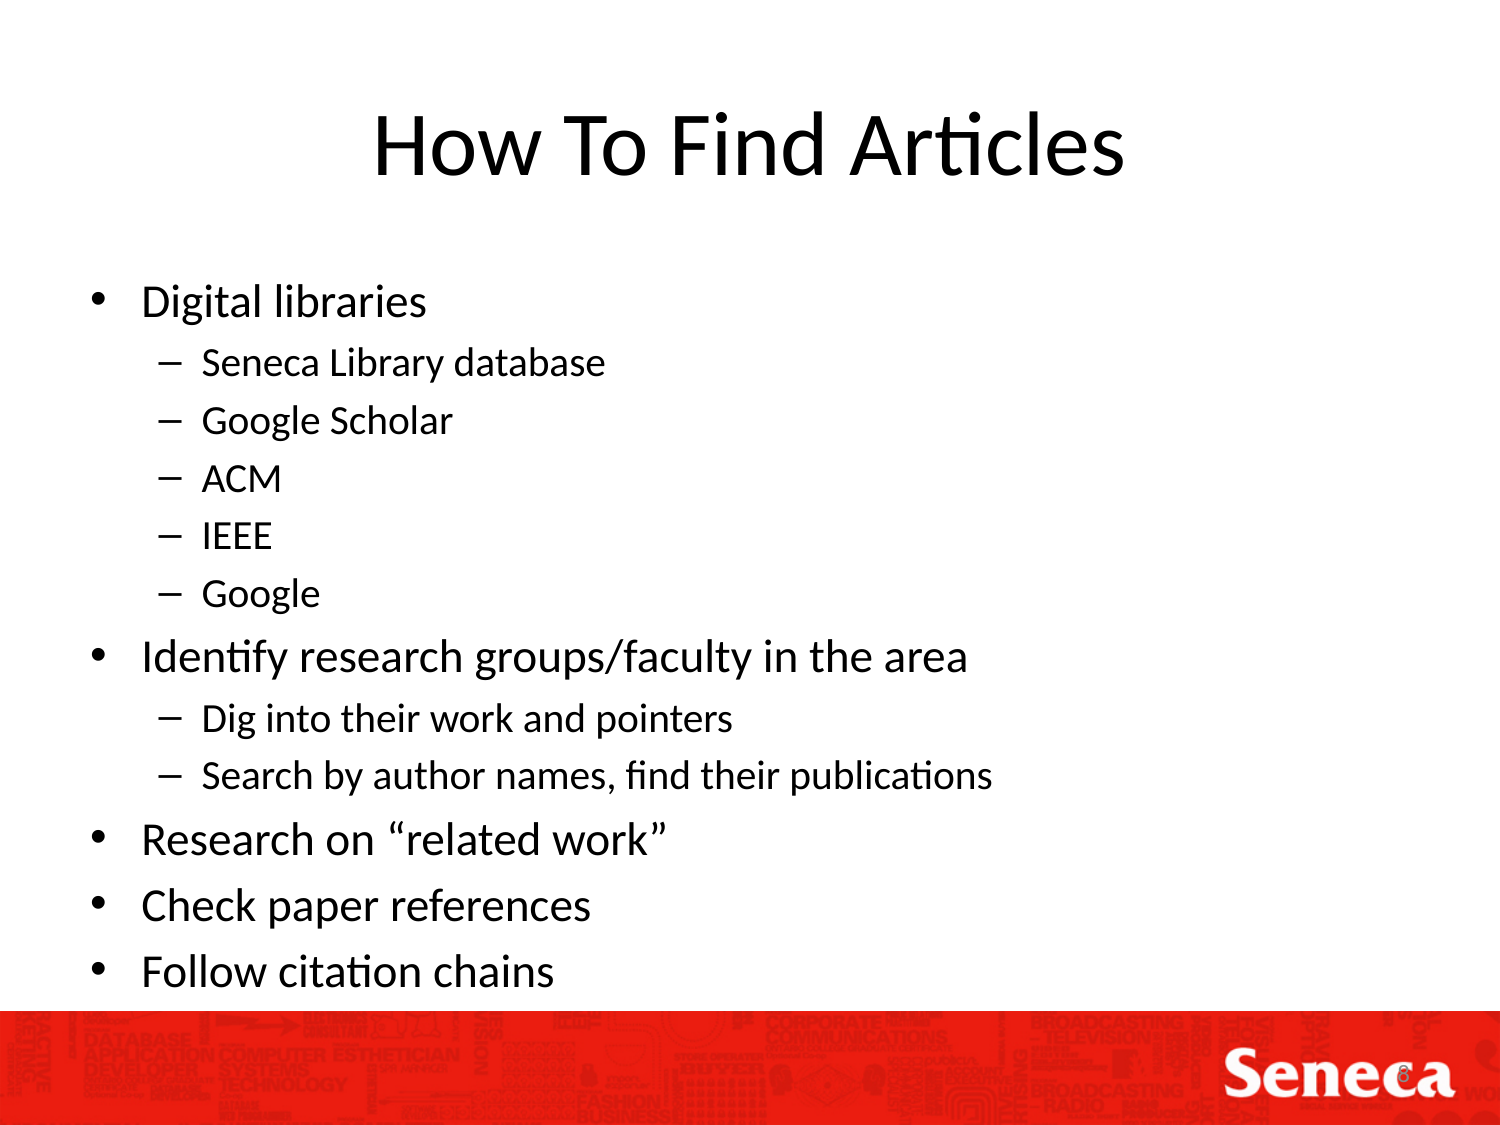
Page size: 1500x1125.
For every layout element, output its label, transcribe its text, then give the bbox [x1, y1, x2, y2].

list Digital libraries Seneca Library database Google Scholar ACM IEEE Google Identify research groups/faculty in the area Dig into their work and pointers Search by author names, find their publications Research on “related work” Check paper references Follow citation chains [75, 262, 1425, 1005]
slide_number 8 [1074, 1042, 1425, 1103]
title How To Find Articles [75, 45, 1425, 233]
picture [0, 1011, 1500, 1125]
